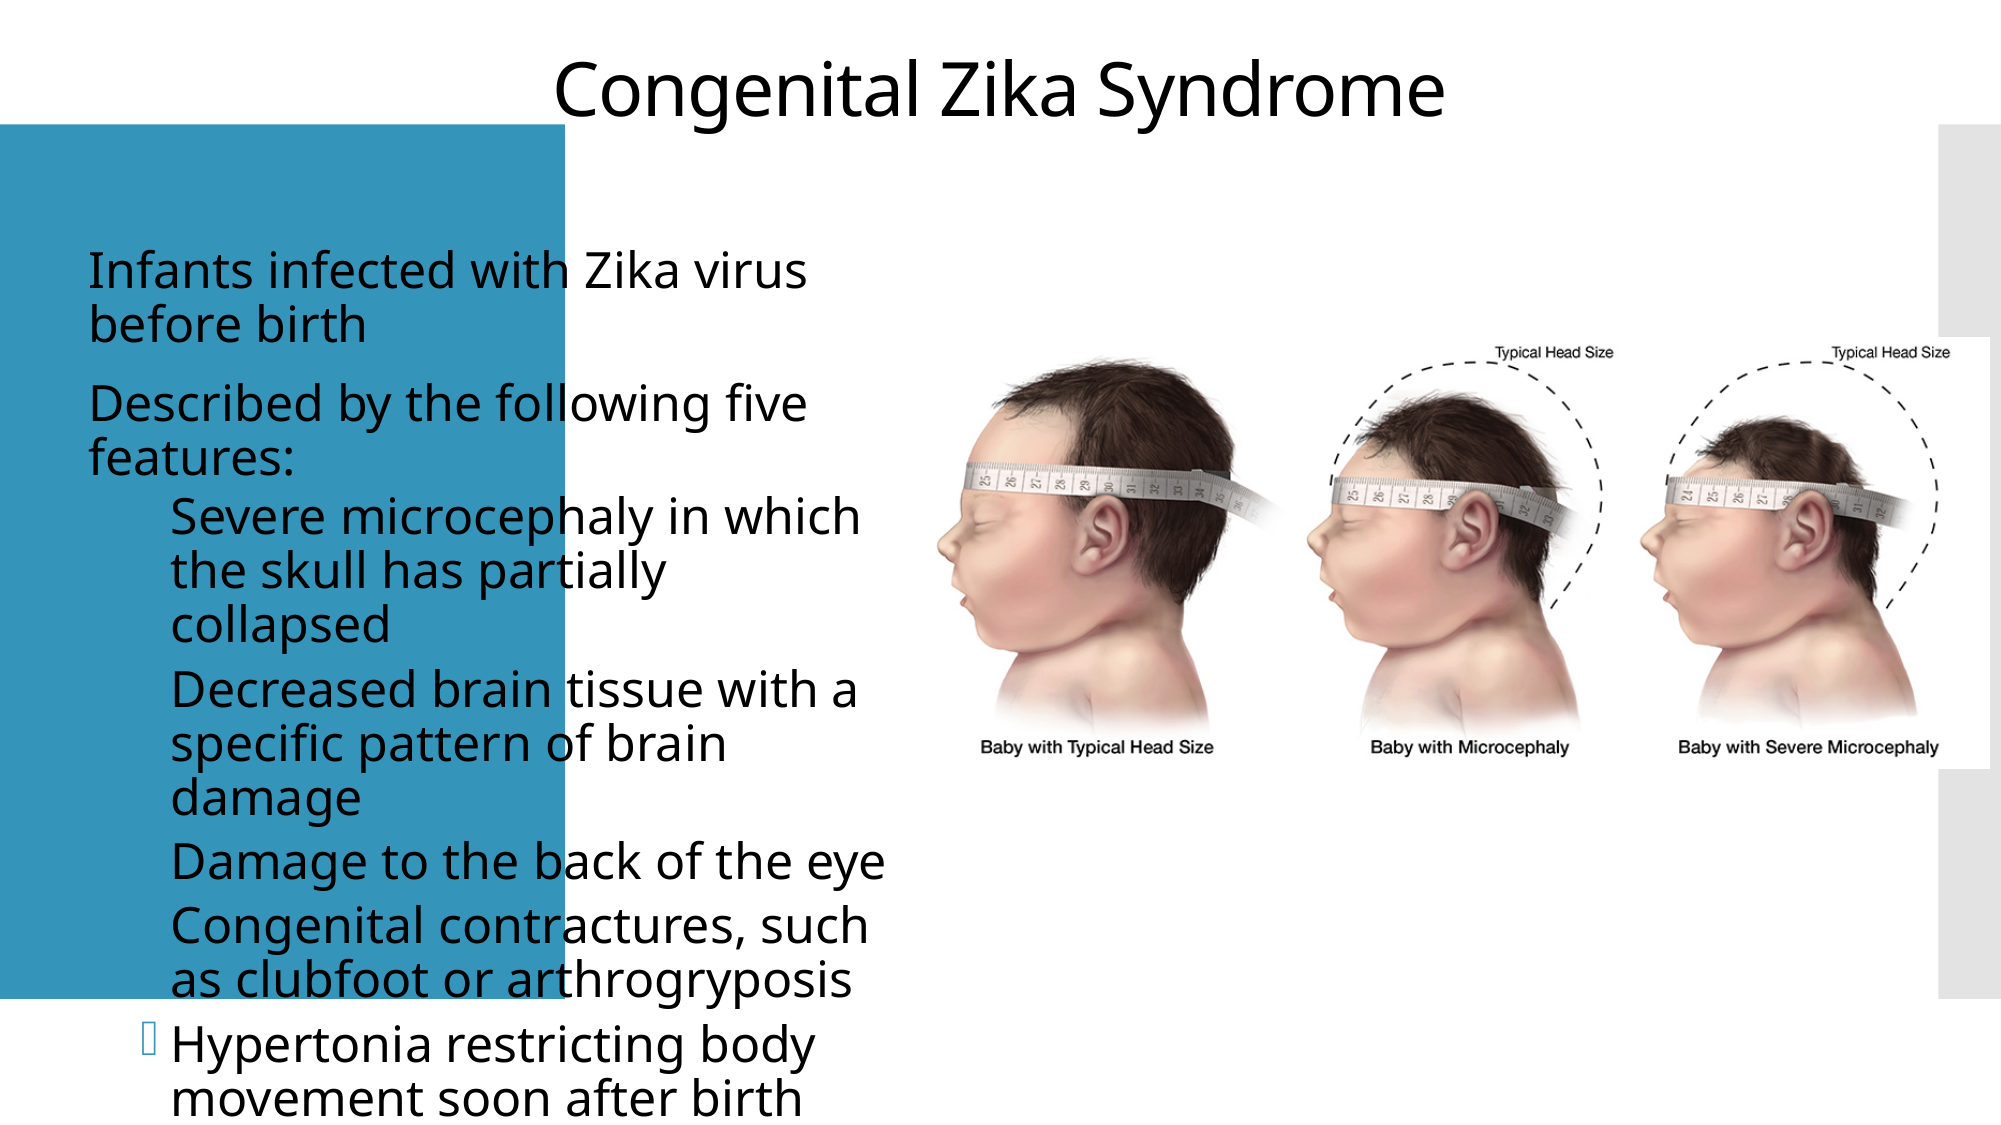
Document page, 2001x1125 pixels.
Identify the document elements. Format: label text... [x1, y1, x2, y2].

title Congenital Zika Syndrome [137, 19, 1863, 165]
picture [918, 337, 1990, 769]
list Infants infected with Zika virus before birth Described by the following five features: Severe microcephaly in which the skull has partially collapsed Decreased brain tissue with a specific pattern of brain damage Damage to the back of the eye Congenital contractures, such as clubfoot or arthrogryposis Hypertonia restricting body movement soon after birth [43, 238, 917, 1125]
